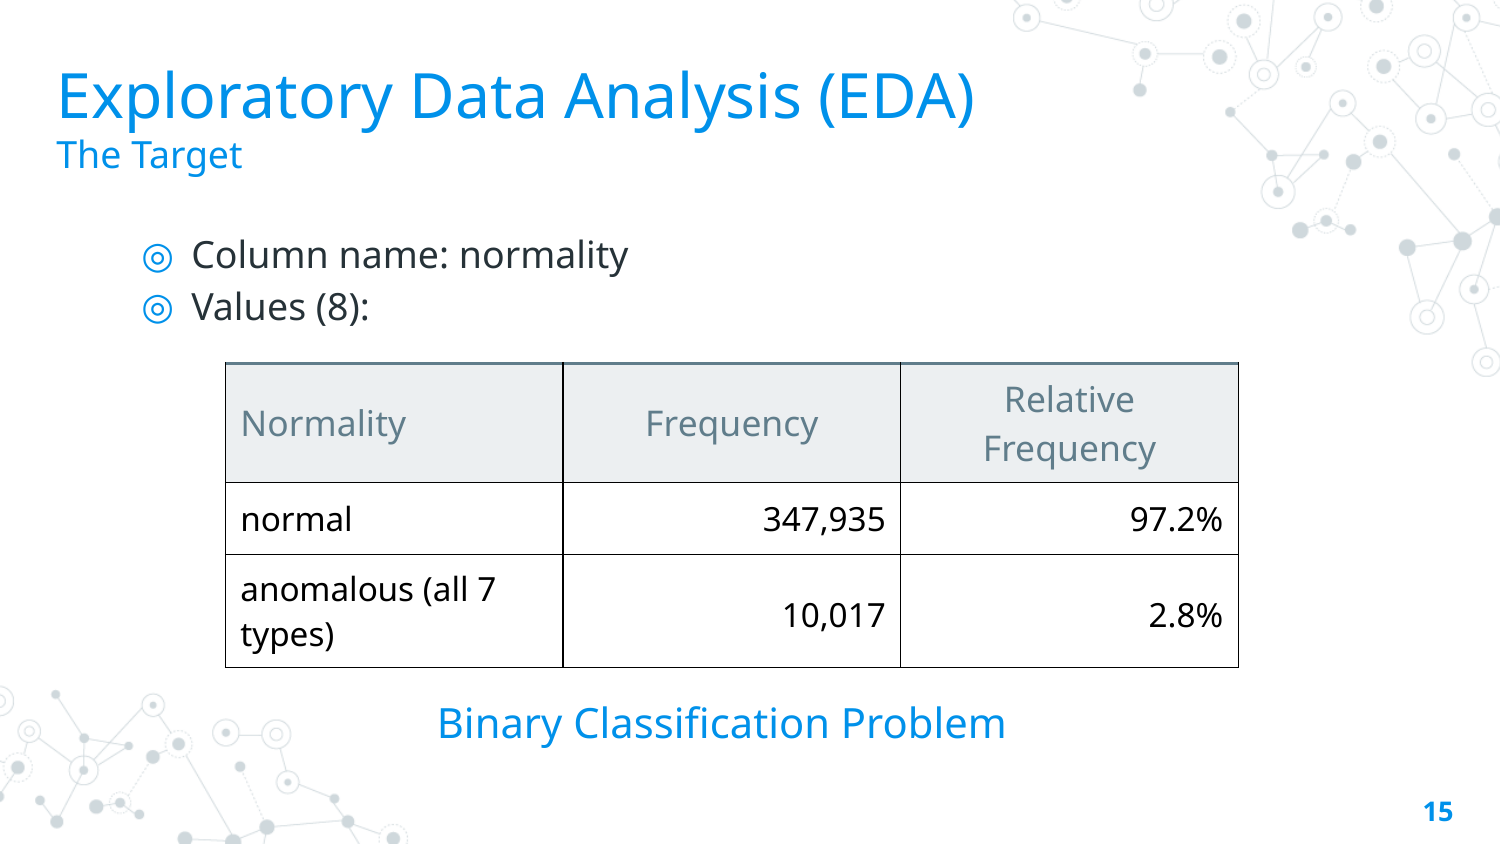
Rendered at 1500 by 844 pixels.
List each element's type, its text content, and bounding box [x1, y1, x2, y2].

table_cell normal [226, 483, 562, 554]
list Column name: normality Values (8): [101, 209, 1284, 618]
table_header Relative Frequency [901, 365, 1238, 482]
slide_number 15 [1378, 779, 1469, 844]
table_cell 10,017 [564, 555, 900, 651]
table_cell 97.2% [901, 483, 1238, 554]
table_cell anomalous (all 7 types) [226, 555, 562, 667]
title Exploratory Data Analysis (EDA) The Target [41, 75, 1284, 191]
table_header Frequency [564, 365, 900, 482]
picture [0, 0, 1500, 844]
text_box Binary Classification Problem [421, 651, 1057, 793]
table_header Normality [226, 365, 562, 482]
table_cell 2.8% [901, 555, 1238, 667]
table_cell 347,935 [564, 483, 900, 554]
